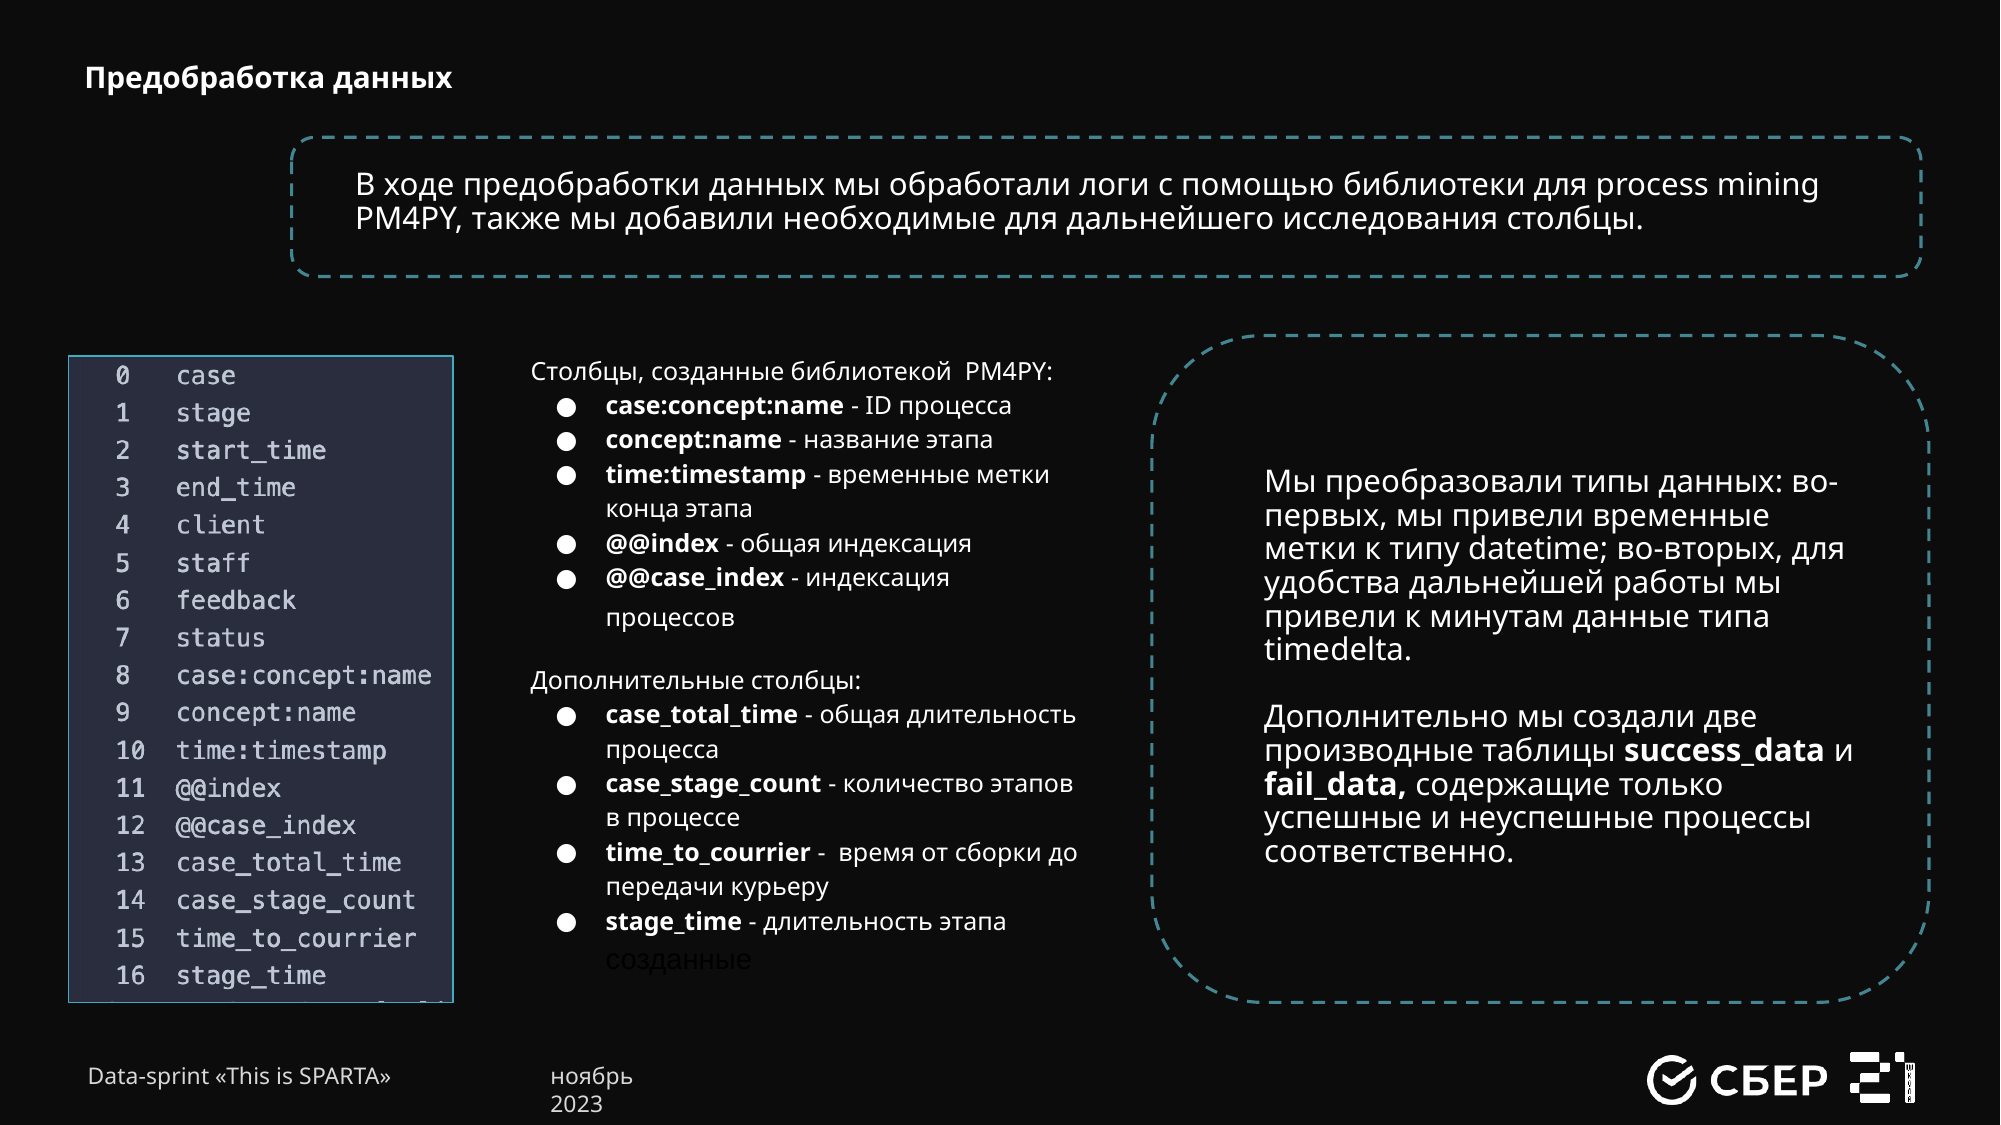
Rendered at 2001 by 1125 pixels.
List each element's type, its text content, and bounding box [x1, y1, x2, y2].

text_box В ходе предобработки данных мы обработали логи с помощью библиотеки для process mining PM4PY, также мы добавили необходимые для дальнейшего исследования столбцы. [351, 164, 1863, 241]
text_box Столбцы, созданные библиотекой PM4PY: case:concept:name - ID процесса concept:name - название этапа time:timestamp - временные метки конца этапа @@index - общая индексация @@case_index - индексация процессов [515, 335, 1101, 647]
title Предобработка данных [69, 54, 1649, 103]
text_box Мы преобразовали типы данных: во-первых, мы привели временные метки к типу datetime; во-вторых, для удобства дальнейшей работы мы привели к минутам данные типа timedelta. Дополнительно мы создали две производные таблицы success_data и fail_data, содержащие только успешные и неуспешные процессы соответственно. [1259, 390, 1873, 908]
picture [1833, 1036, 1931, 1107]
text_box [291, 137, 1922, 277]
picture [1647, 1055, 1827, 1105]
text_box [1151, 335, 1929, 1003]
picture [69, 356, 453, 1002]
text_box Дополнительные столбцы: case_total_time - общая длительность процесса case_stage_count - количество этапов в процессе time_to_courrier - время от сборки до передачи курьеру stage_time - длительность этапа созданные [515, 649, 1101, 991]
